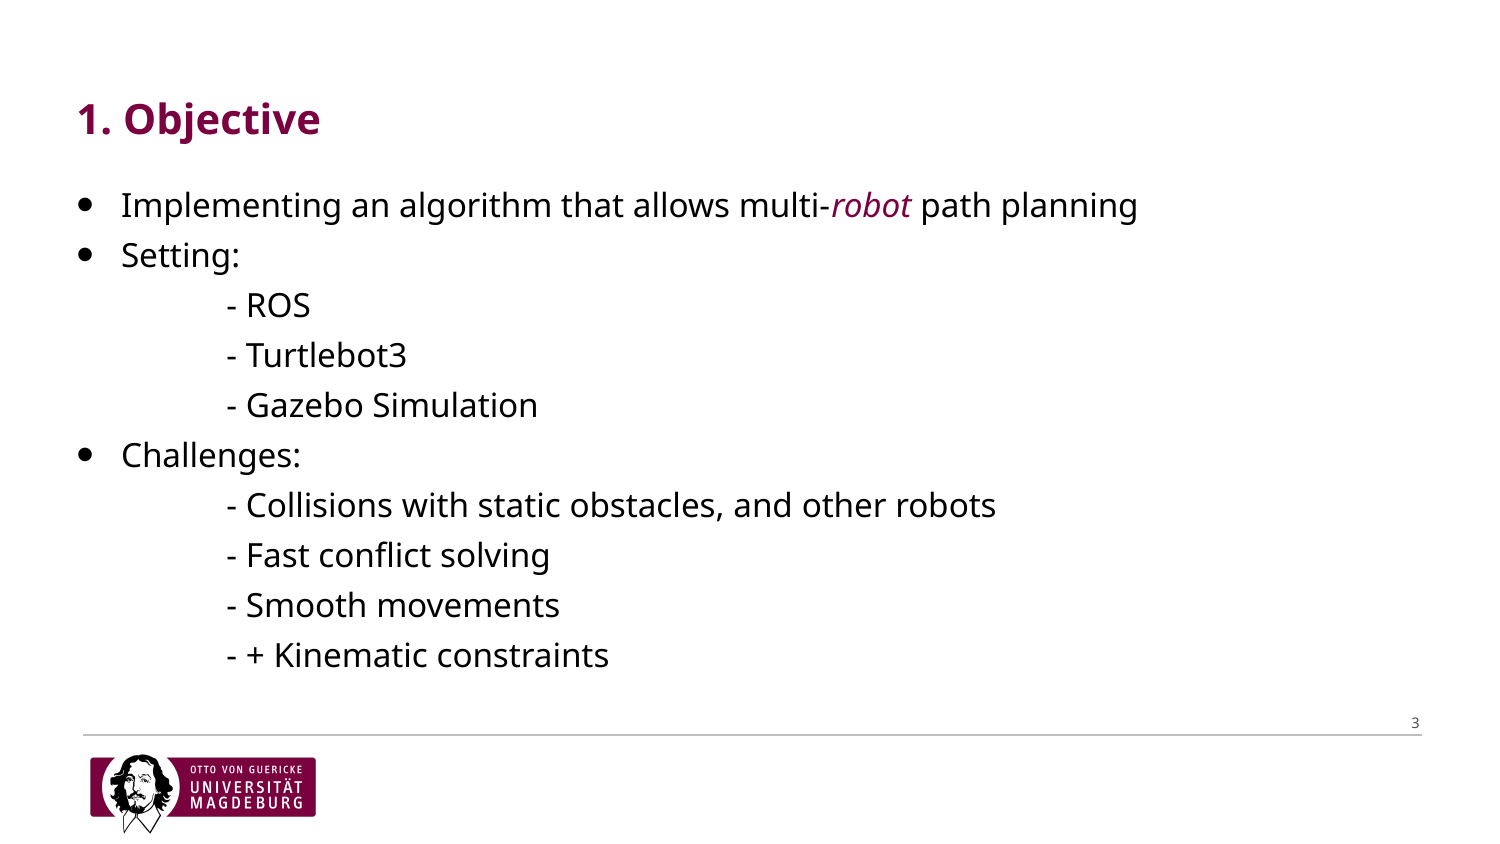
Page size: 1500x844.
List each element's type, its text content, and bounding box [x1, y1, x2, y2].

picture [88, 752, 318, 836]
list Implementing an algorithm that allows multi-robot path planning Setting: - ROS - Turtlebot3 - Gazebo Simulation Challenges: - Collisions with static obstacles, and other robots - Fast conflict solving - Smooth movements - + Kinematic constraints [76, 173, 1424, 706]
title 1. Objective [76, 84, 1424, 141]
